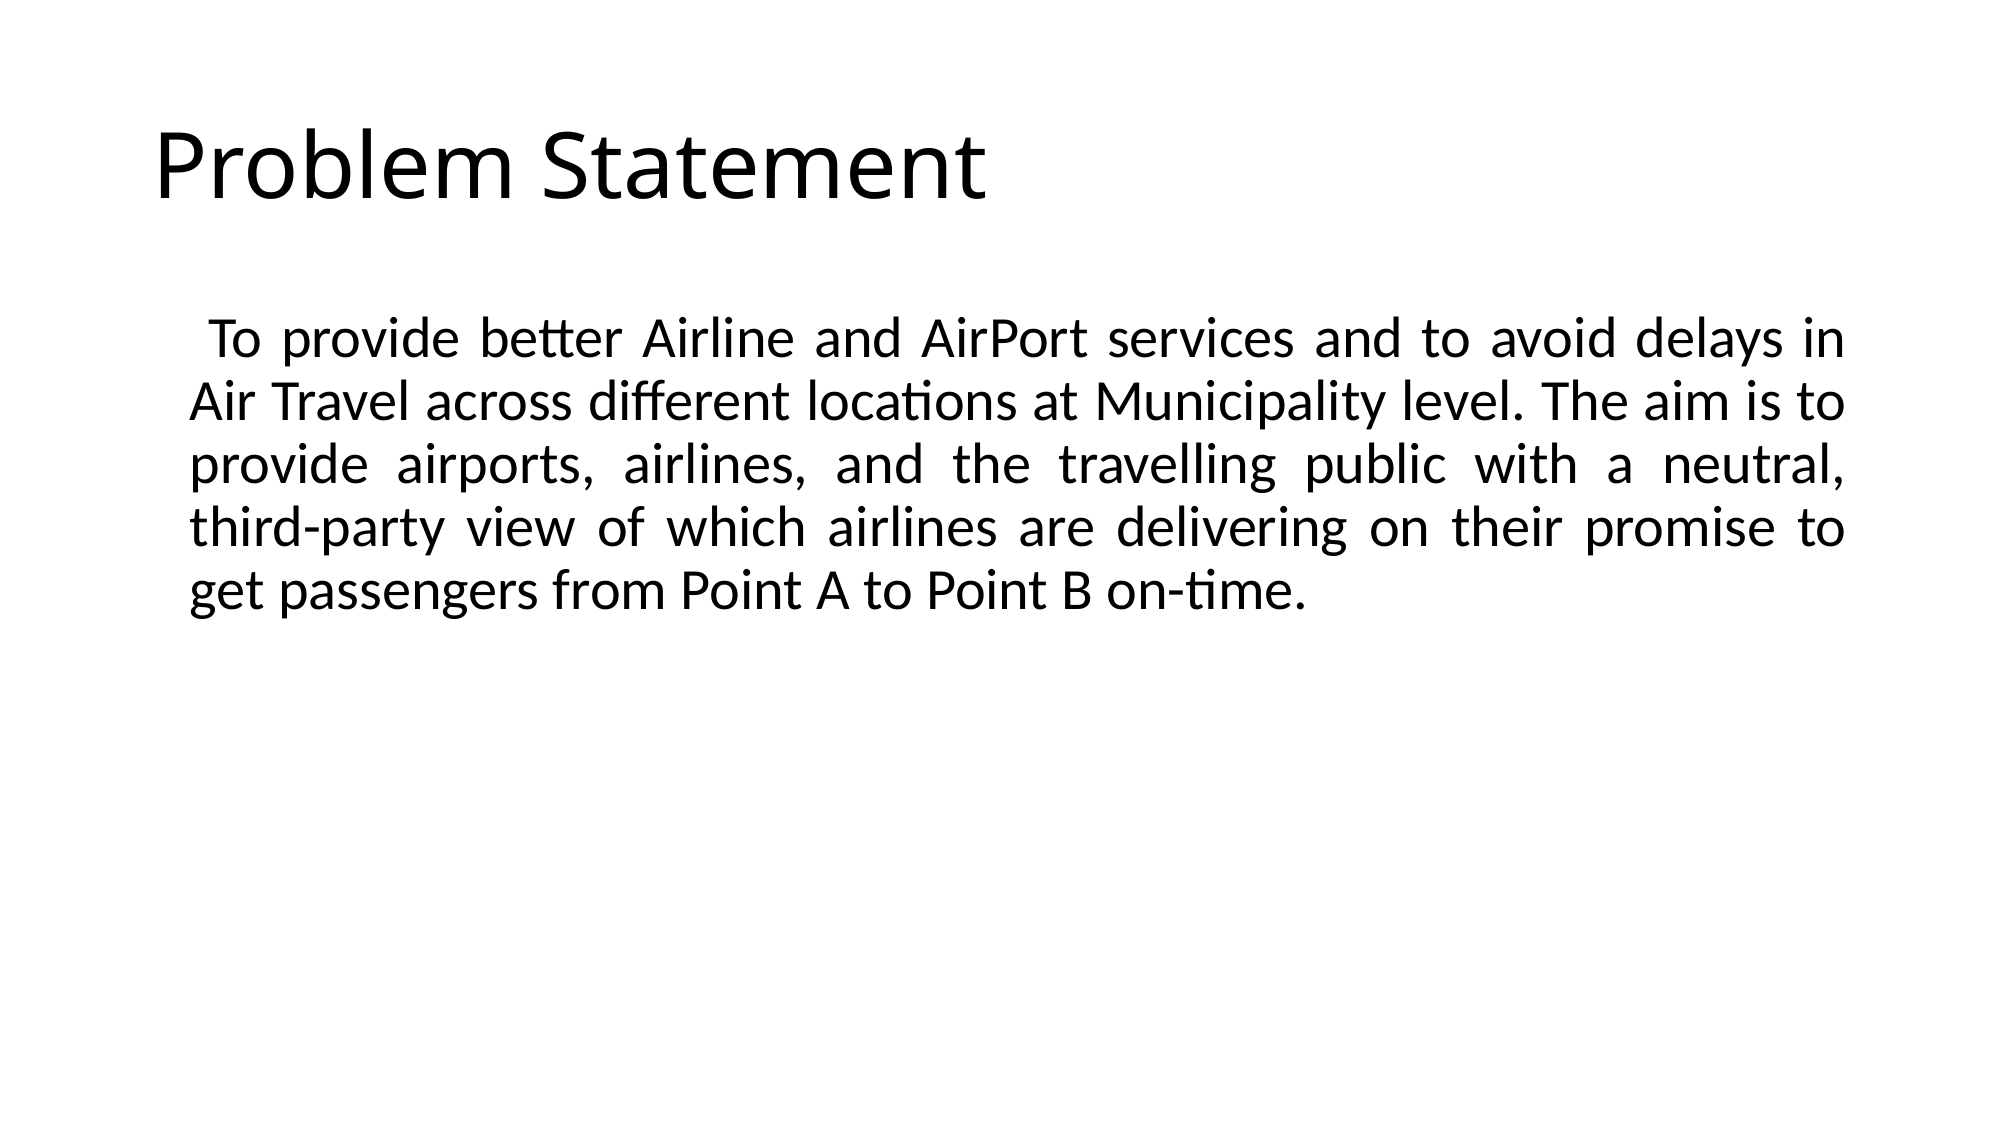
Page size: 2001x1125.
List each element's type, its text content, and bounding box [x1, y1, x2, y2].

title Problem Statement [137, 59, 1863, 278]
list To provide better Airline and AirPort services and to avoid delays in Air Travel across different locations at Municipality level. The aim is to provide airports, airlines, and the travelling public with a neutral, third-party view of which airlines are delivering on their promise to get passengers from Point A to Point B on-time. [137, 299, 1863, 1014]
